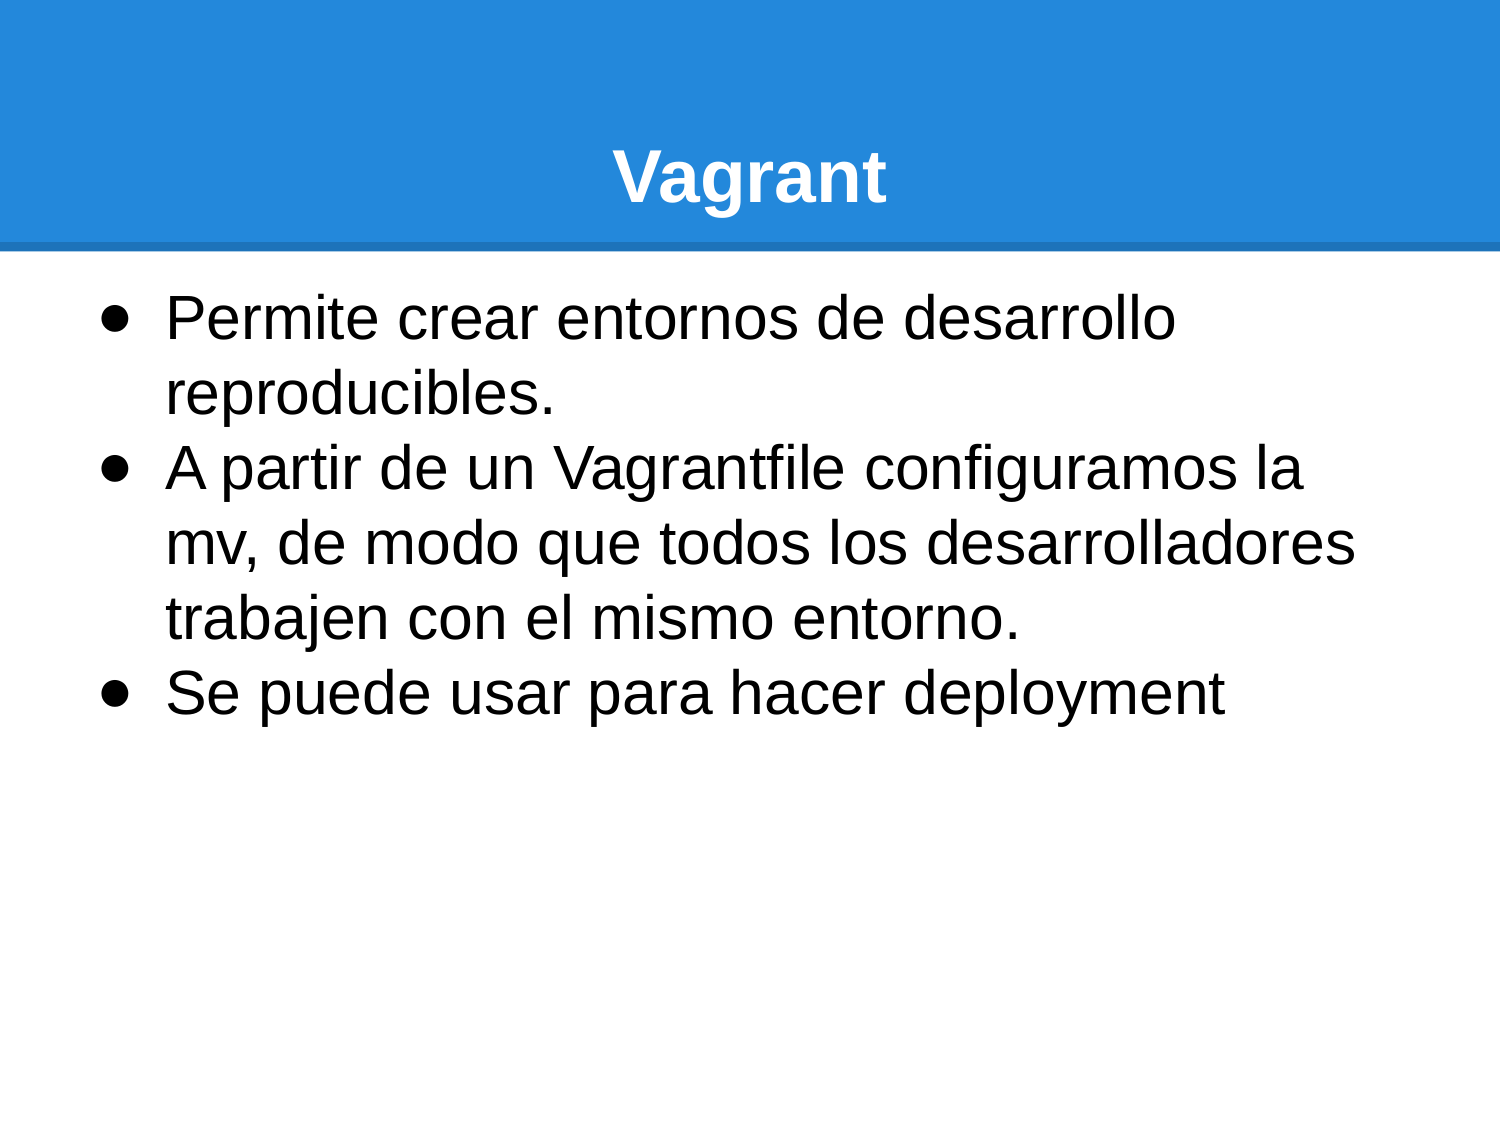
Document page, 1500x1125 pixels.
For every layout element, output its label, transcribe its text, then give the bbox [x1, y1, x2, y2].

title Vagrant [75, 45, 1425, 233]
list Permite crear entornos de desarrollo reproducibles. A partir de un Vagrantfile configuramos la mv, de modo que todos los desarrolladores trabajen con el mismo entorno. Se puede usar para hacer deployment [75, 262, 1425, 1078]
